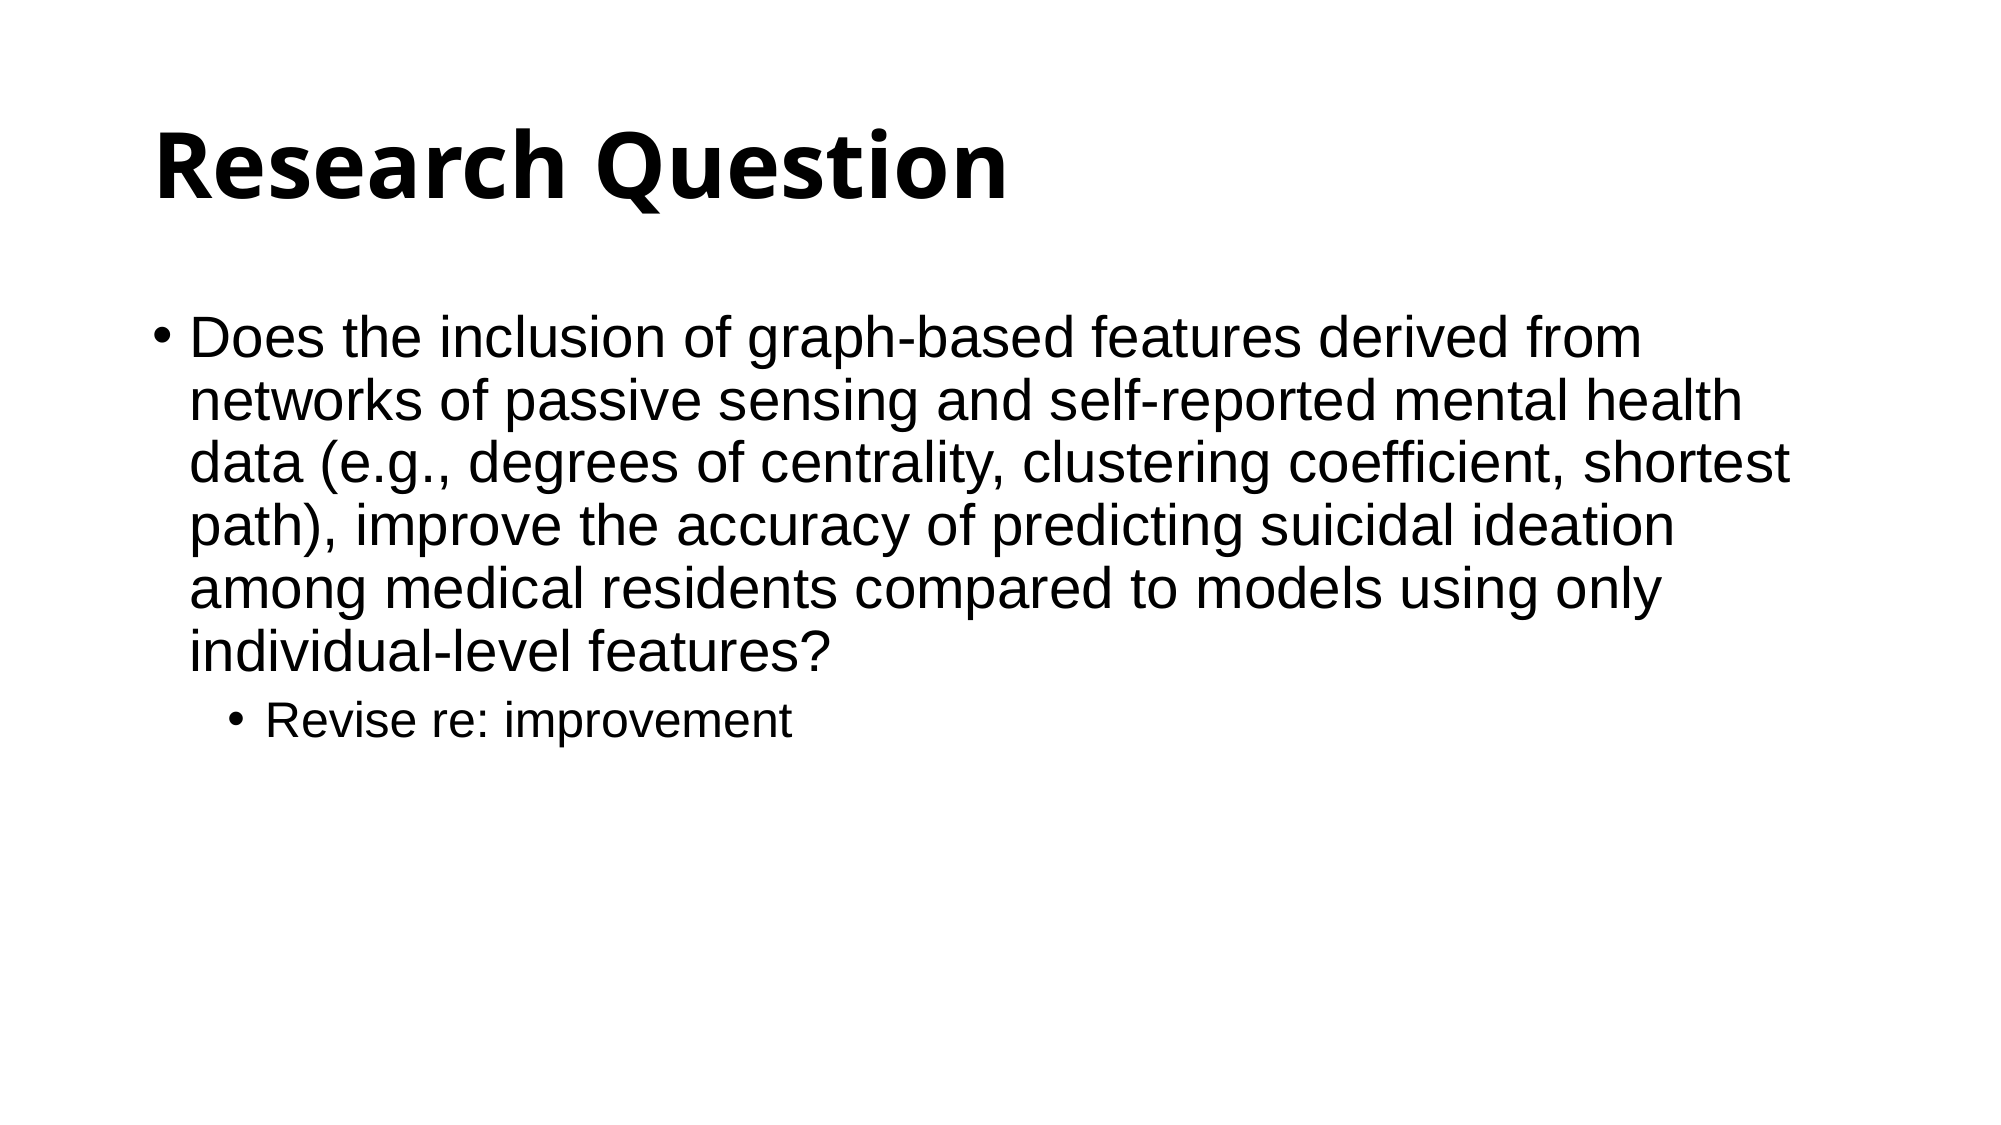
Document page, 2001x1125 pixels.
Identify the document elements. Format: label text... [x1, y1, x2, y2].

title Research Question [137, 59, 1863, 278]
list Does the inclusion of graph-based features derived from networks of passive sensing and self-reported mental health data (e.g., degrees of centrality, clustering coefficient, shortest path), improve the accuracy of predicting suicidal ideation among medical residents compared to models using only individual-level features? Revise re: improvement [137, 299, 1863, 1014]
